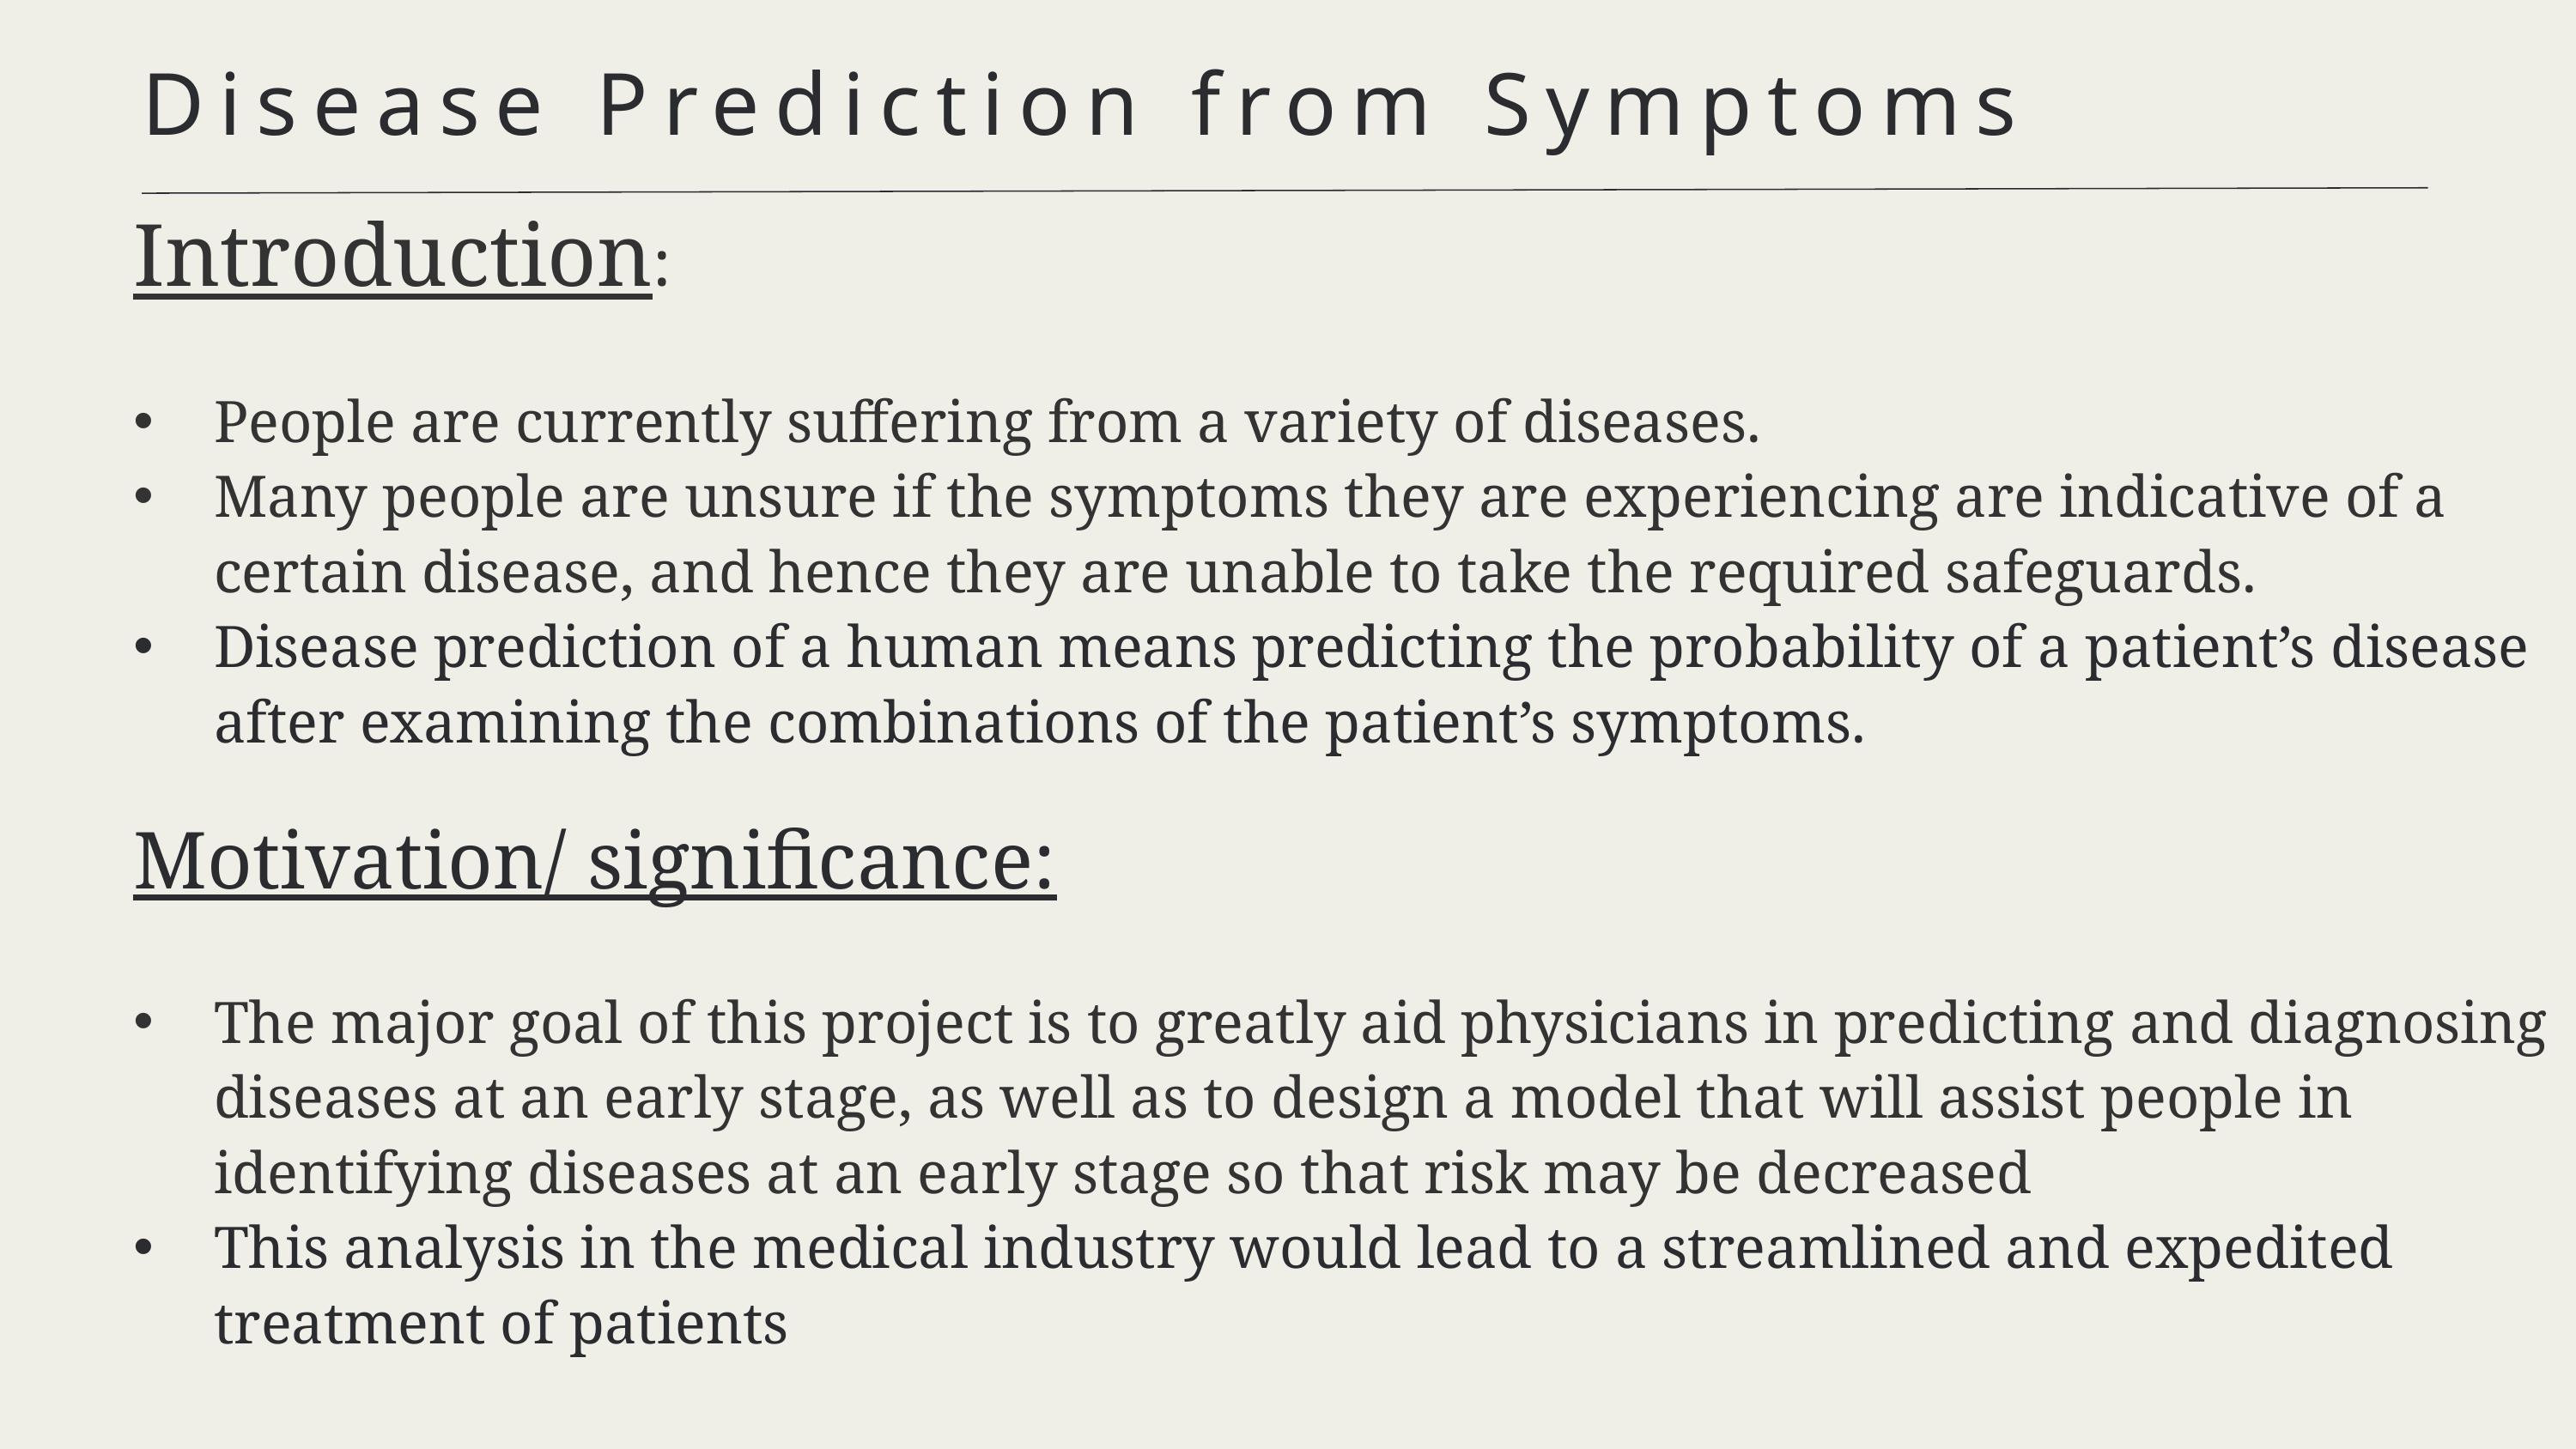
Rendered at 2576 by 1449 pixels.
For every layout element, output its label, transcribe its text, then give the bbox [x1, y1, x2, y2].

text_box Disease Prediction from Symptoms [142, 58, 2428, 153]
text_box Introduction: People are currently suffering from a variety of diseases. Many people are unsure if the symptoms they are experiencing are indicative of a certain disease, and hence they are unable to take the required safeguards. Disease prediction of a human means predicting the probability of a patient’s disease after examining the combinations of the patient’s symptoms. Motivation/ significance: The major goal of this project is to greatly aid physicians in predicting and diagnosing diseases at an early stage, as well as to design a model that will assist people in identifying diseases at an early stage so that risk may be decreased This analysis in the medical industry would lead to a streamlined and expedited treatment of patients [133, 228, 2576, 1355]
